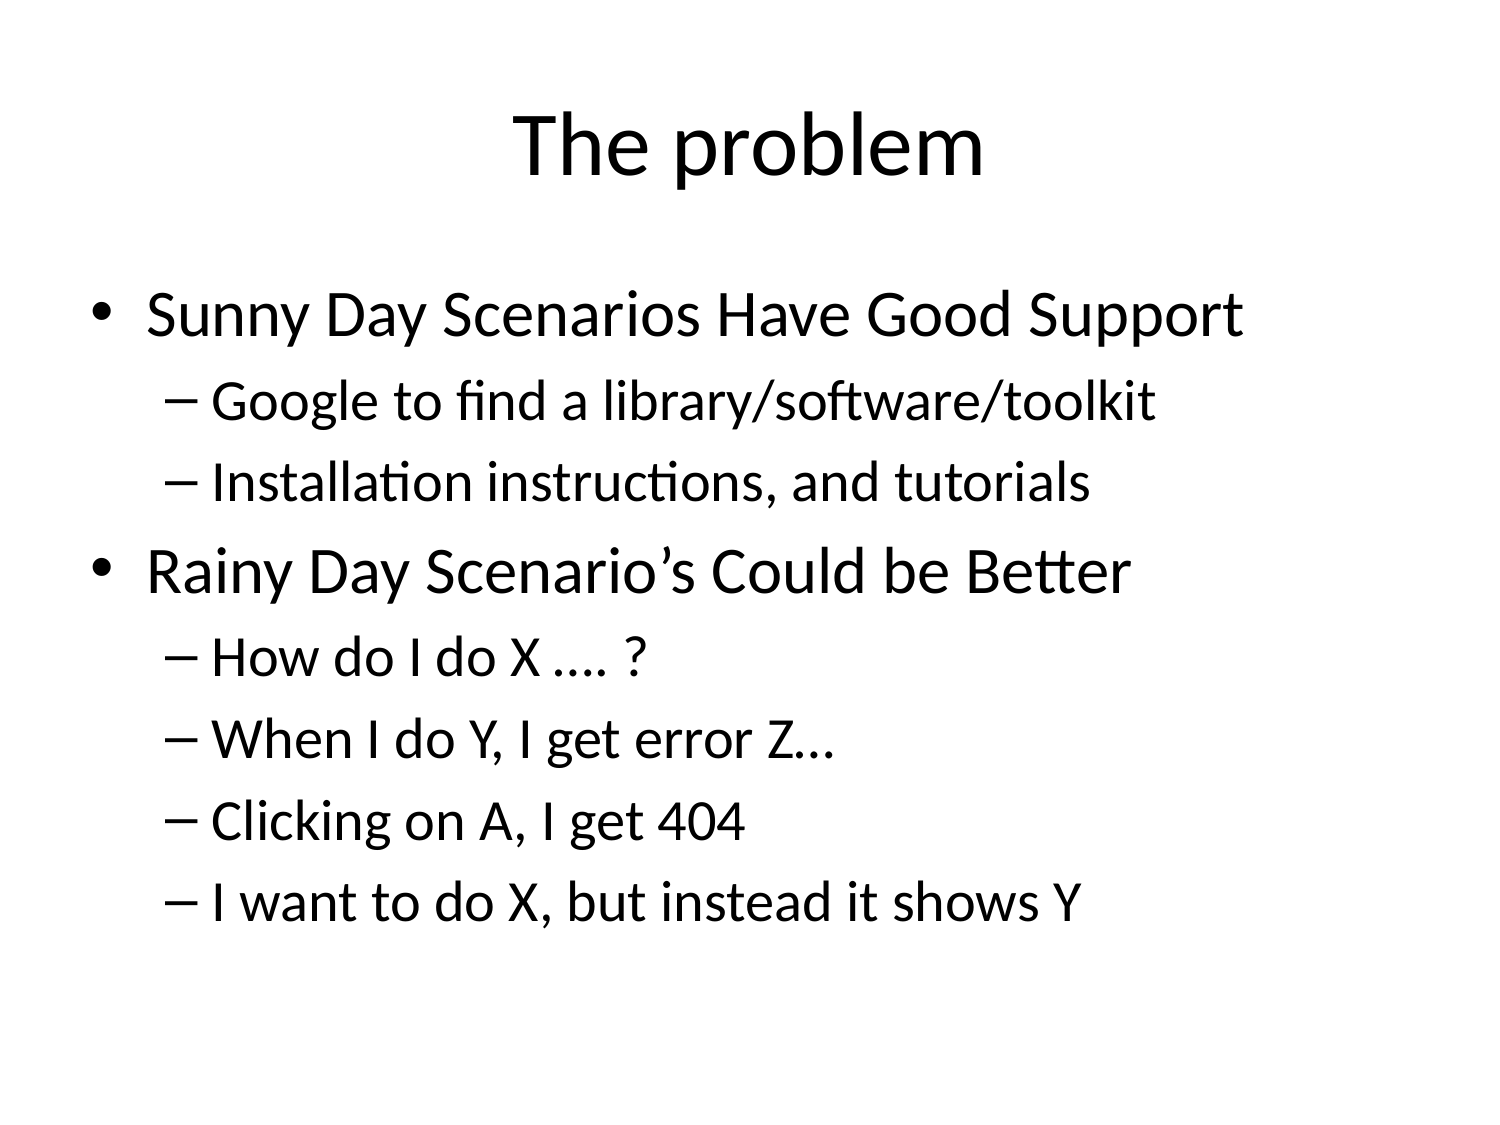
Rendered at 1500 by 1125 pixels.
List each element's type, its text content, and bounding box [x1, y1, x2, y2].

list Sunny Day Scenarios Have Good Support Google to find a library/software/toolkit Installation instructions, and tutorials Rainy Day Scenario’s Could be Better How do I do X …. ? When I do Y, I get error Z… Clicking on A, I get 404 I want to do X, but instead it shows Y [75, 262, 1425, 1005]
title The problem [75, 45, 1425, 233]
